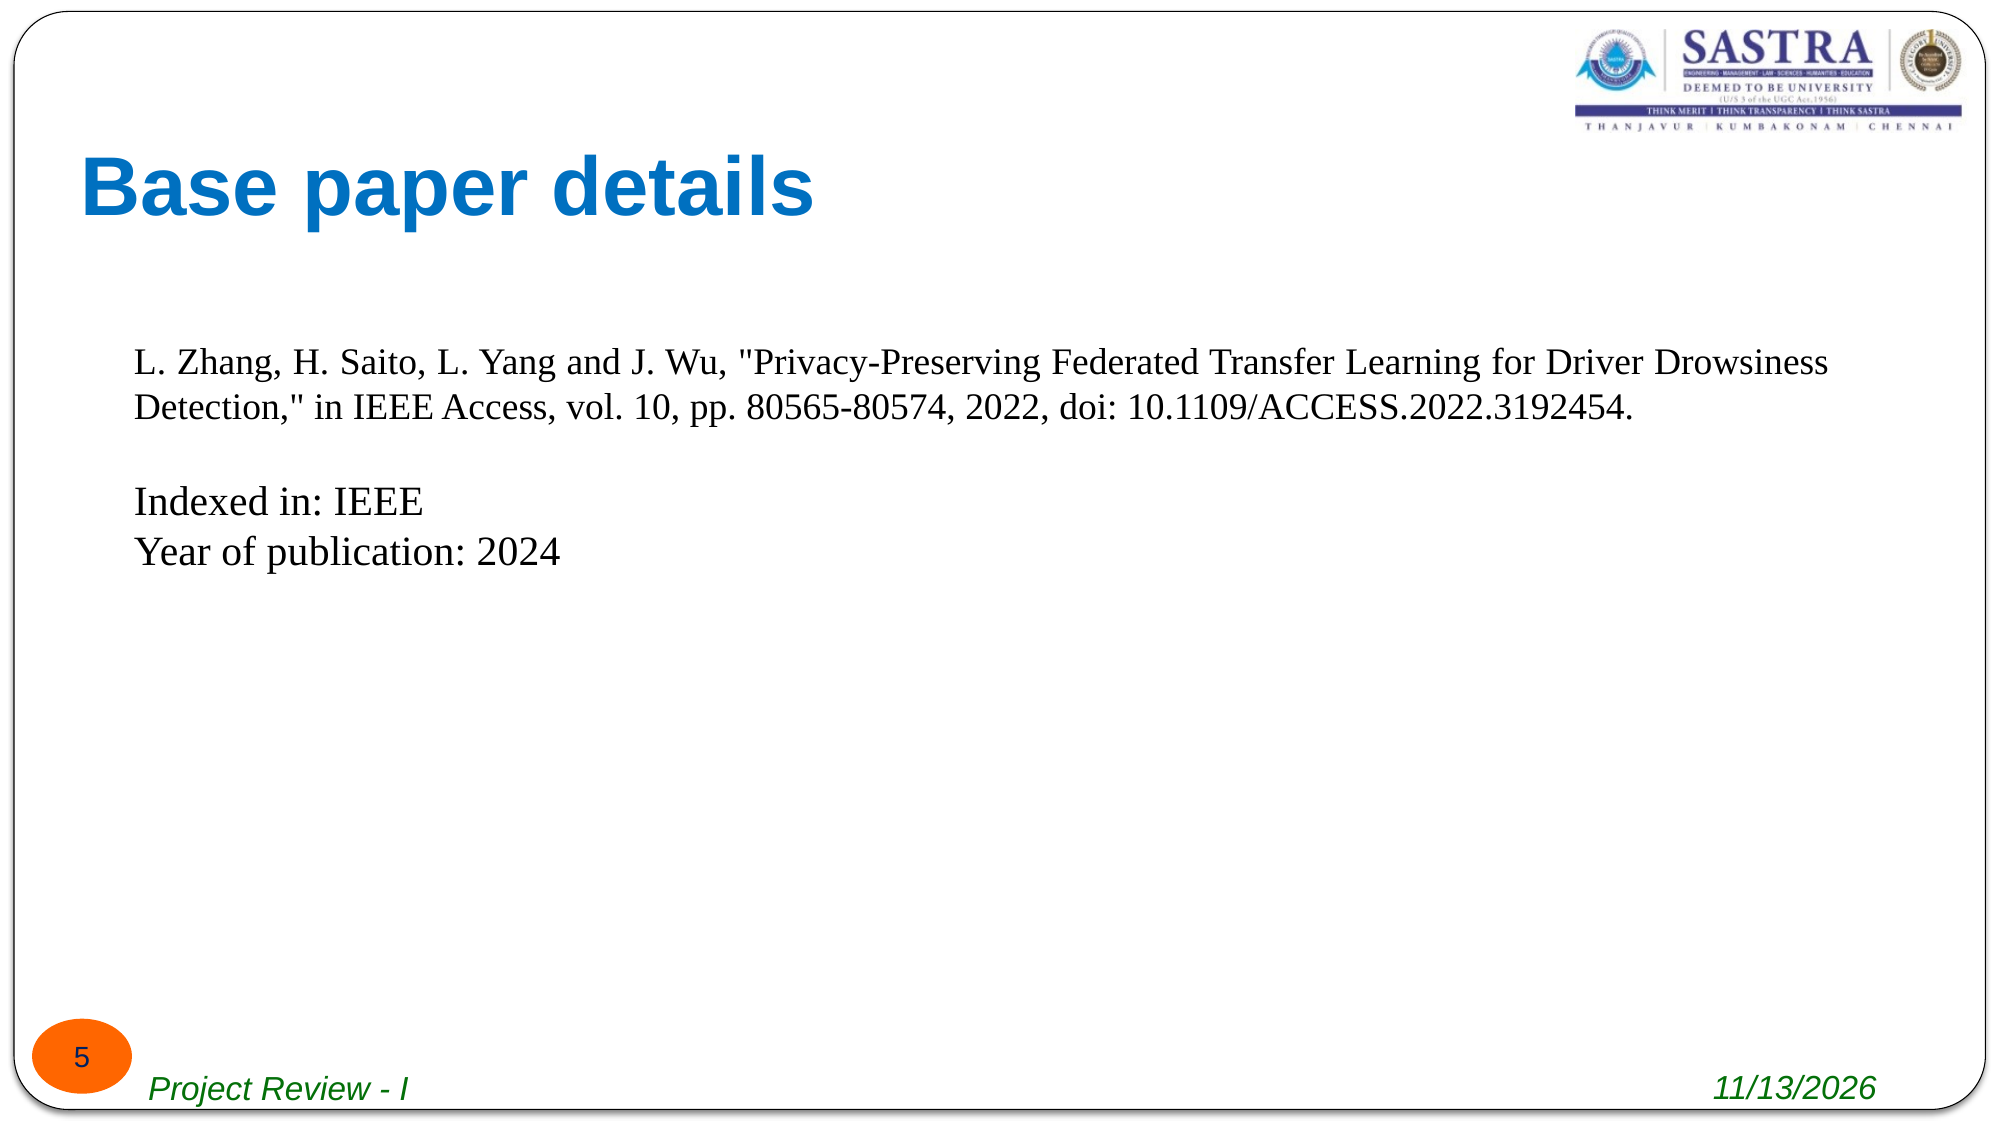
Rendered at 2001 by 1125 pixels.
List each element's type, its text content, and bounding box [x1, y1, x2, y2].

title Base paper details [65, 59, 1766, 247]
list L. Zhang, H. Saito, L. Yang and J. Wu, "Privacy-Preserving Federated Transfer Learning for Driver Drowsiness Detection," in IEEE Access, vol. 10, pp. 80565-80574, 2022, doi: 10.1109/ACCESS.2022.3192454. Indexed in: IEEE Year of publication: 2024 [131, 335, 1832, 975]
footer Project Review - I [133, 1050, 1000, 1125]
slide_number 5 [32, 1018, 132, 1094]
picture [1575, 29, 1969, 133]
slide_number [1350, 1046, 1892, 1125]
